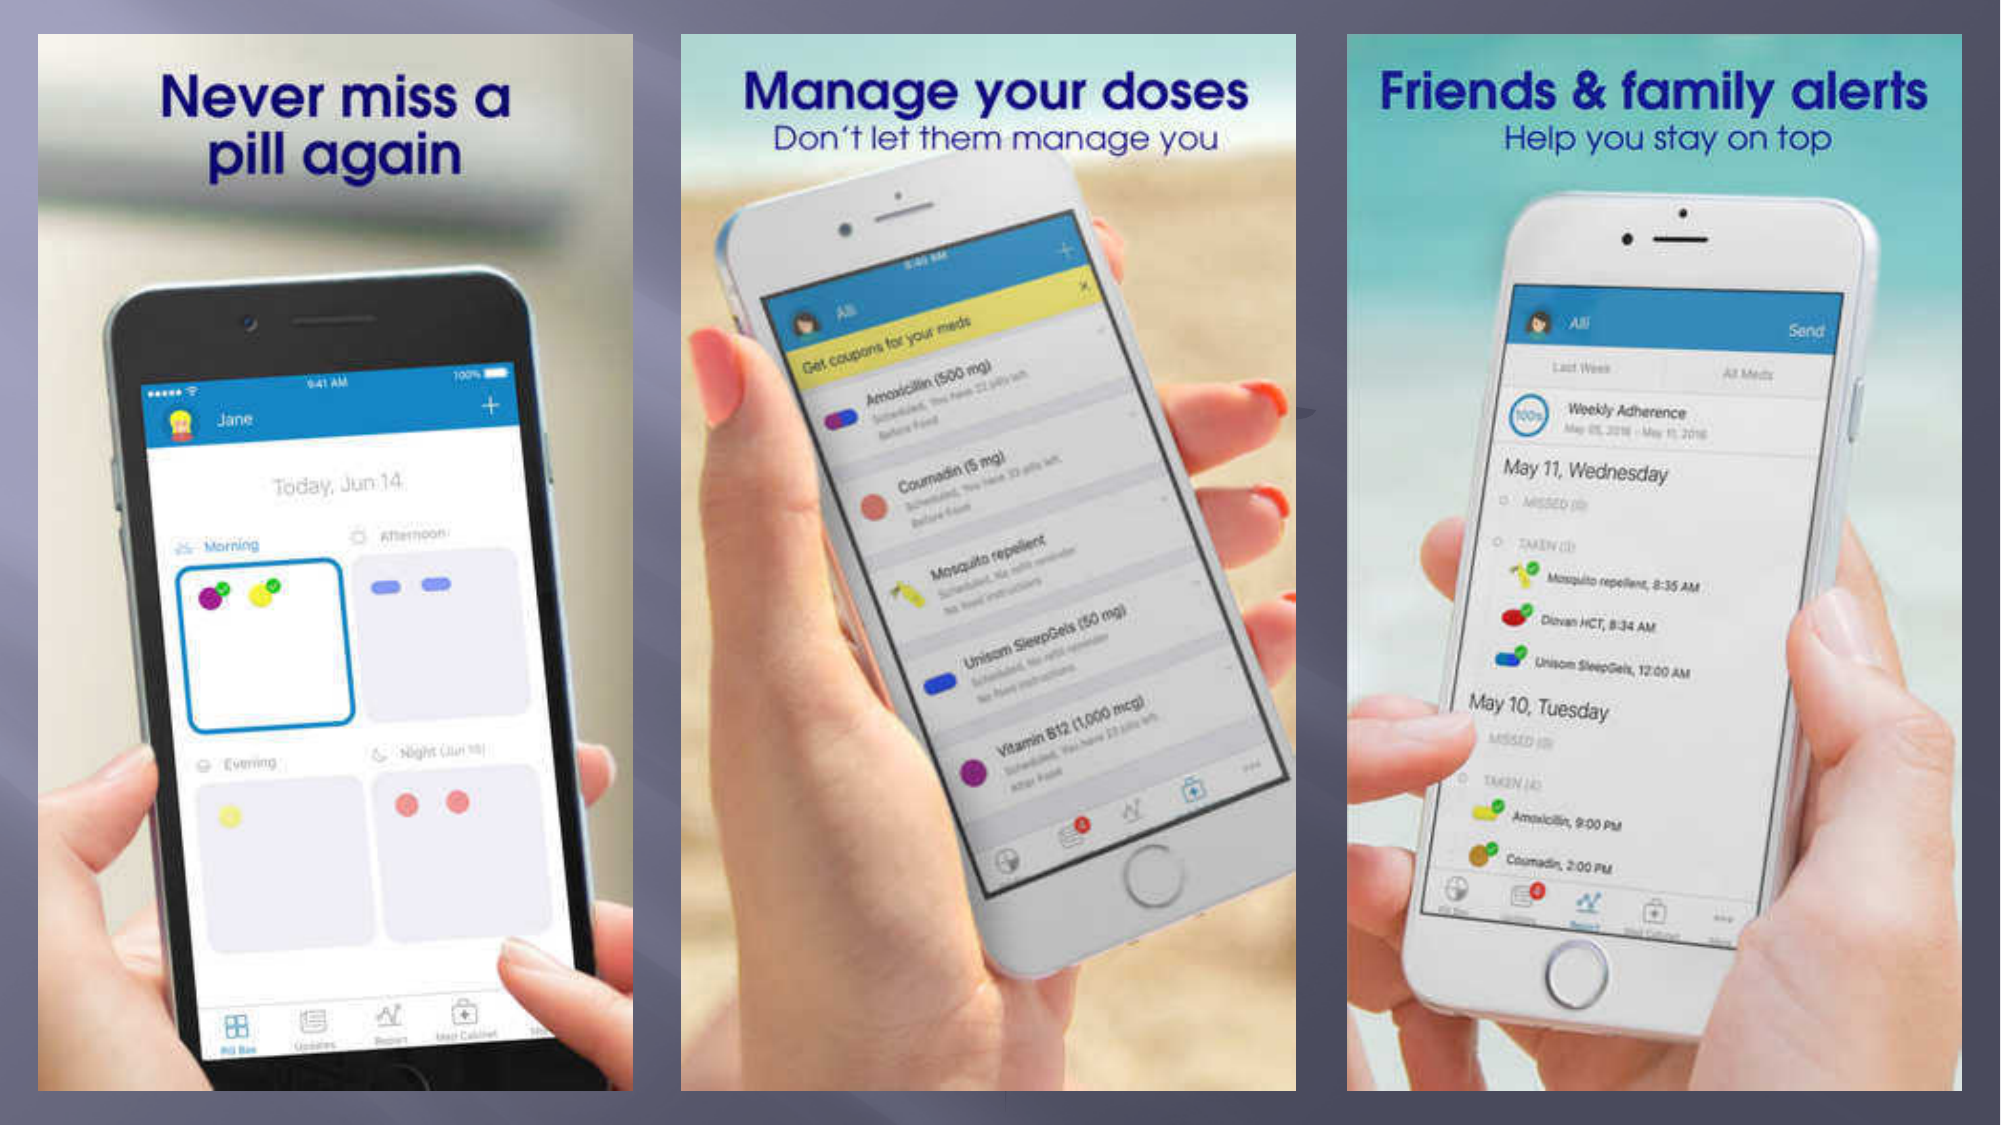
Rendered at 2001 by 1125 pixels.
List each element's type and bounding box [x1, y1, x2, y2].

picture [38, 34, 633, 1091]
picture [1347, 34, 1962, 1091]
picture [681, 34, 1296, 1091]
